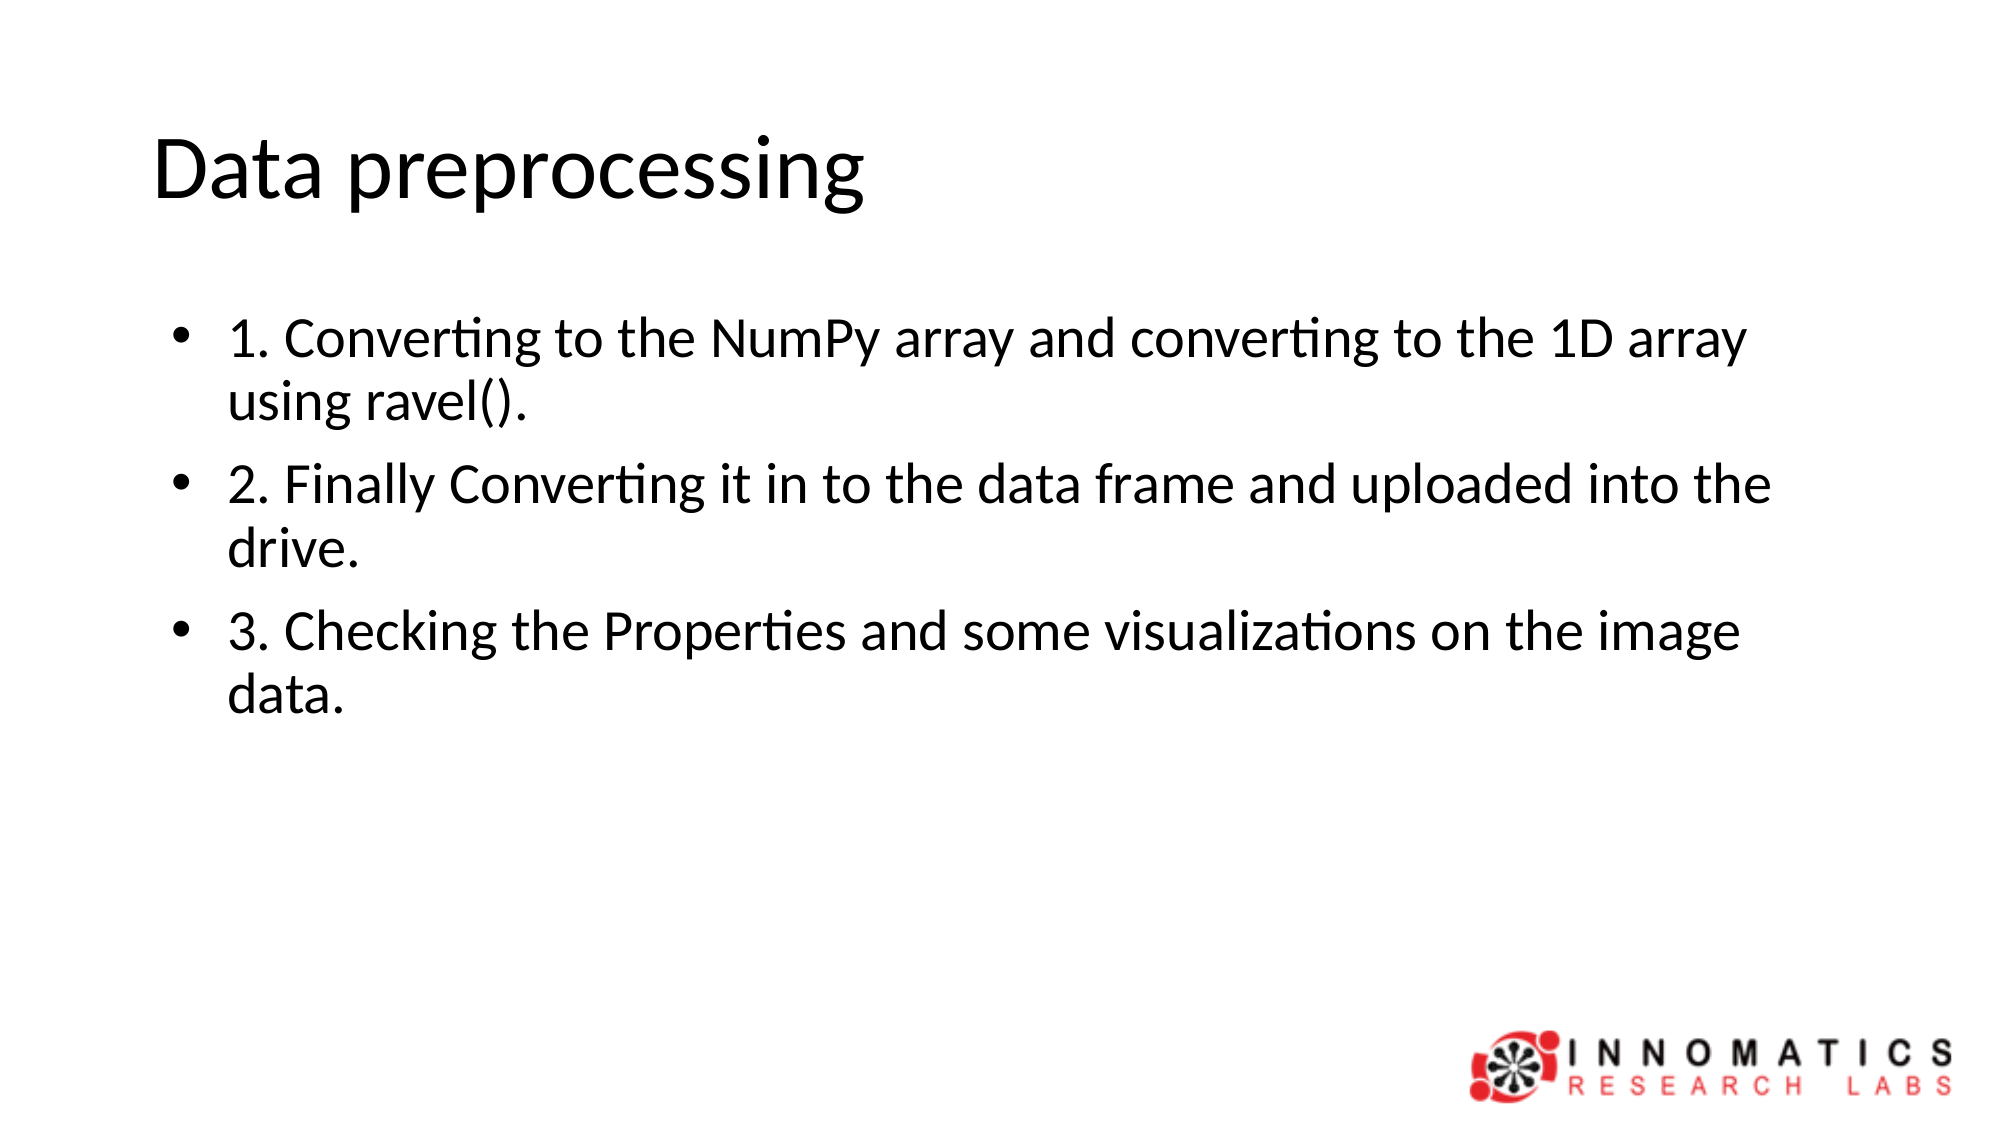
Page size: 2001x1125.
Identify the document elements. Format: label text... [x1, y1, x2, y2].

title Data preprocessing [137, 59, 1863, 278]
picture [1445, 1014, 1975, 1125]
list 1. Converting to the NumPy array and converting to the 1D array using ravel(). 2. Finally Converting it in to the data frame and uploaded into the drive. 3. Checking the Properties and some visualizations on the image data. [137, 299, 1863, 1014]
